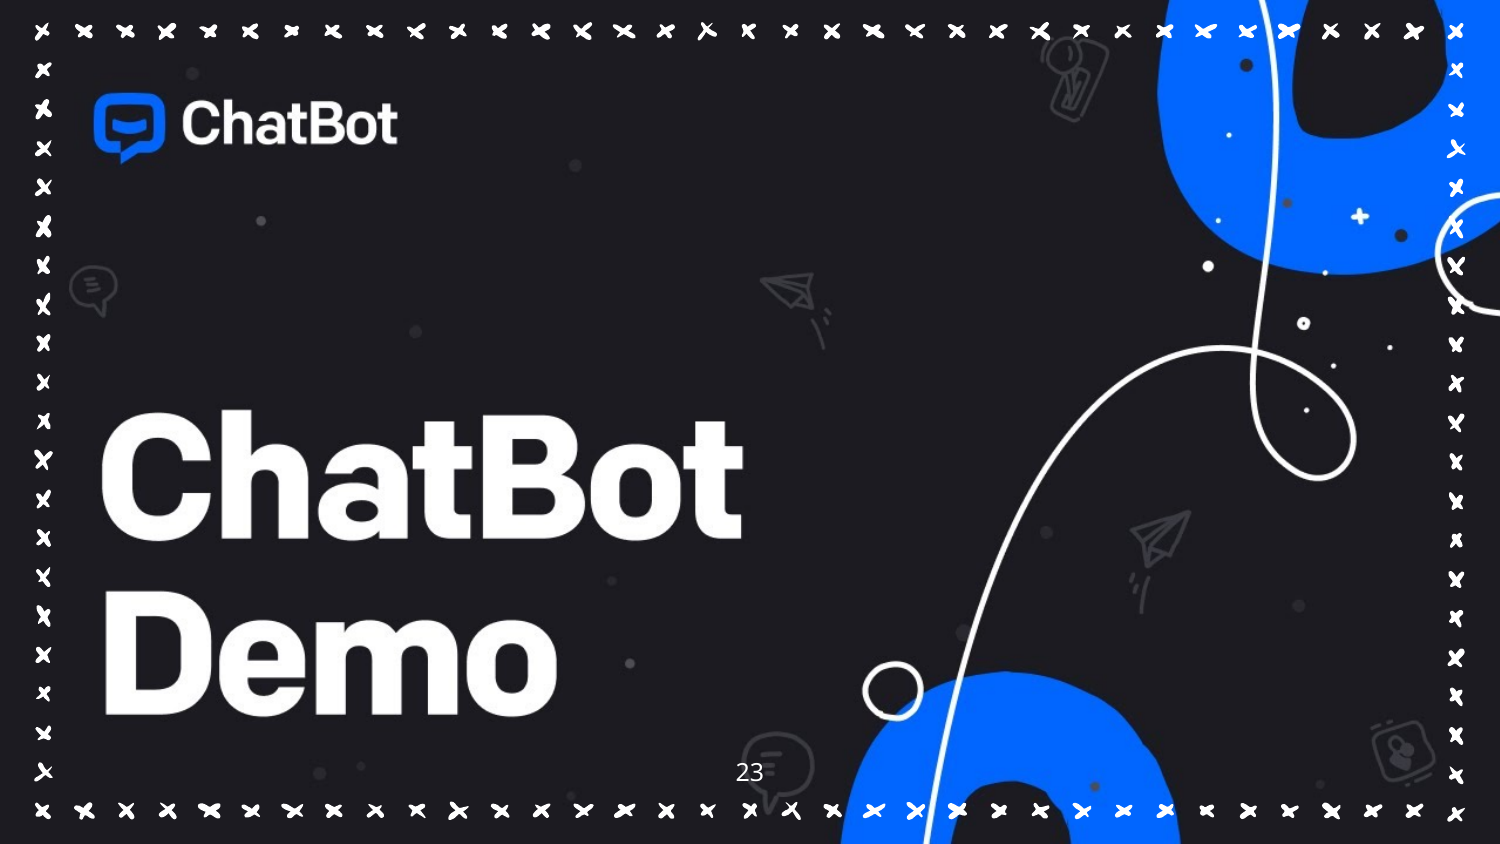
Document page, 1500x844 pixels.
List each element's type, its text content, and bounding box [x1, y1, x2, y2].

slide_number 23 [0, 741, 1500, 807]
picture [0, 807, 1500, 844]
picture [0, 0, 1500, 741]
